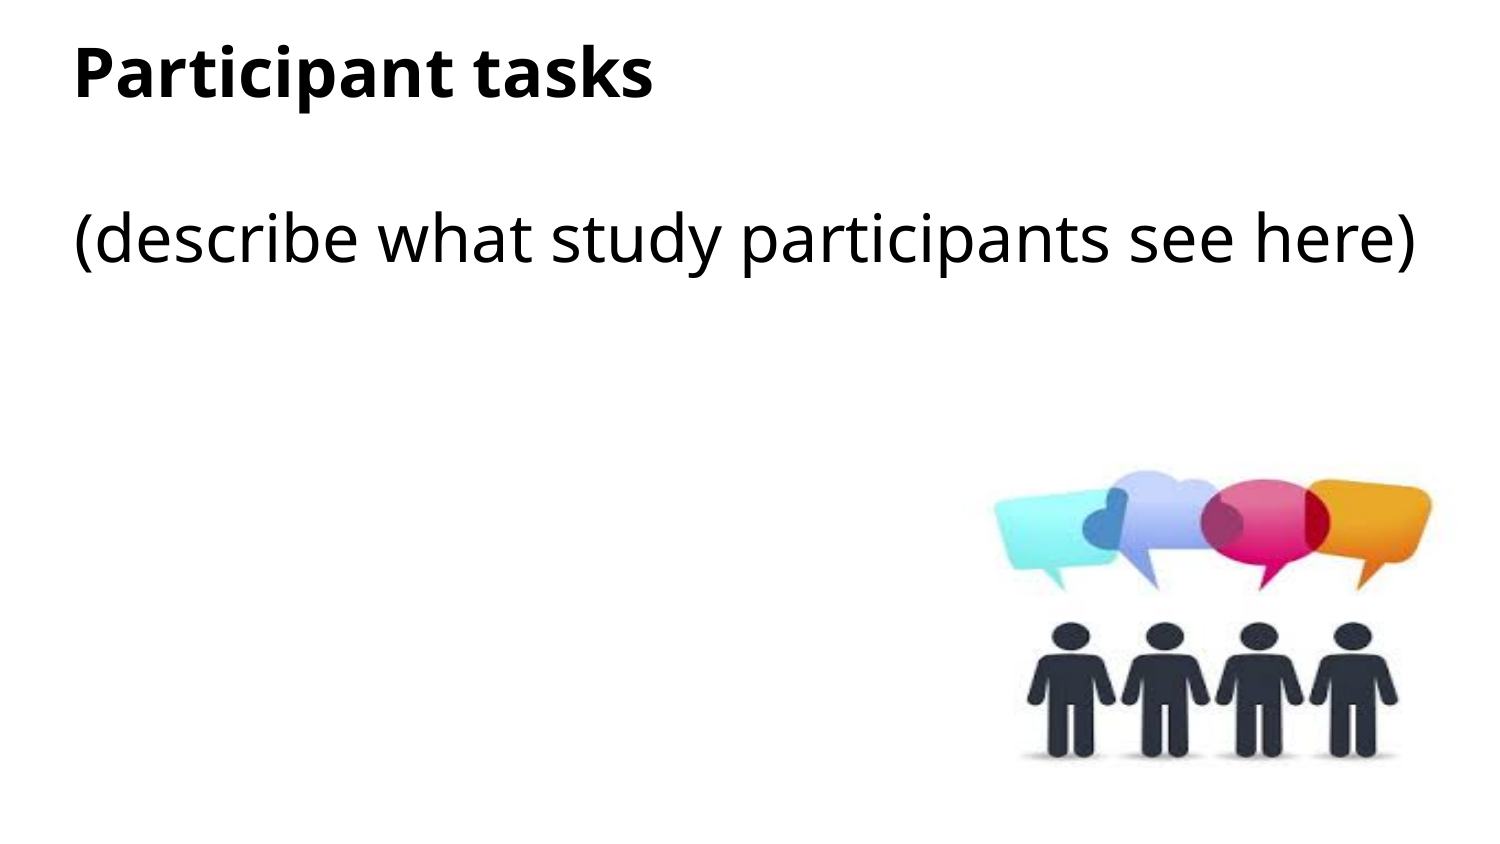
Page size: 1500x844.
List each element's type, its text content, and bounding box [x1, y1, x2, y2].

title Participant tasks [57, 21, 1408, 163]
list (describe what study participants see here) [59, 188, 1473, 498]
picture [962, 437, 1474, 770]
